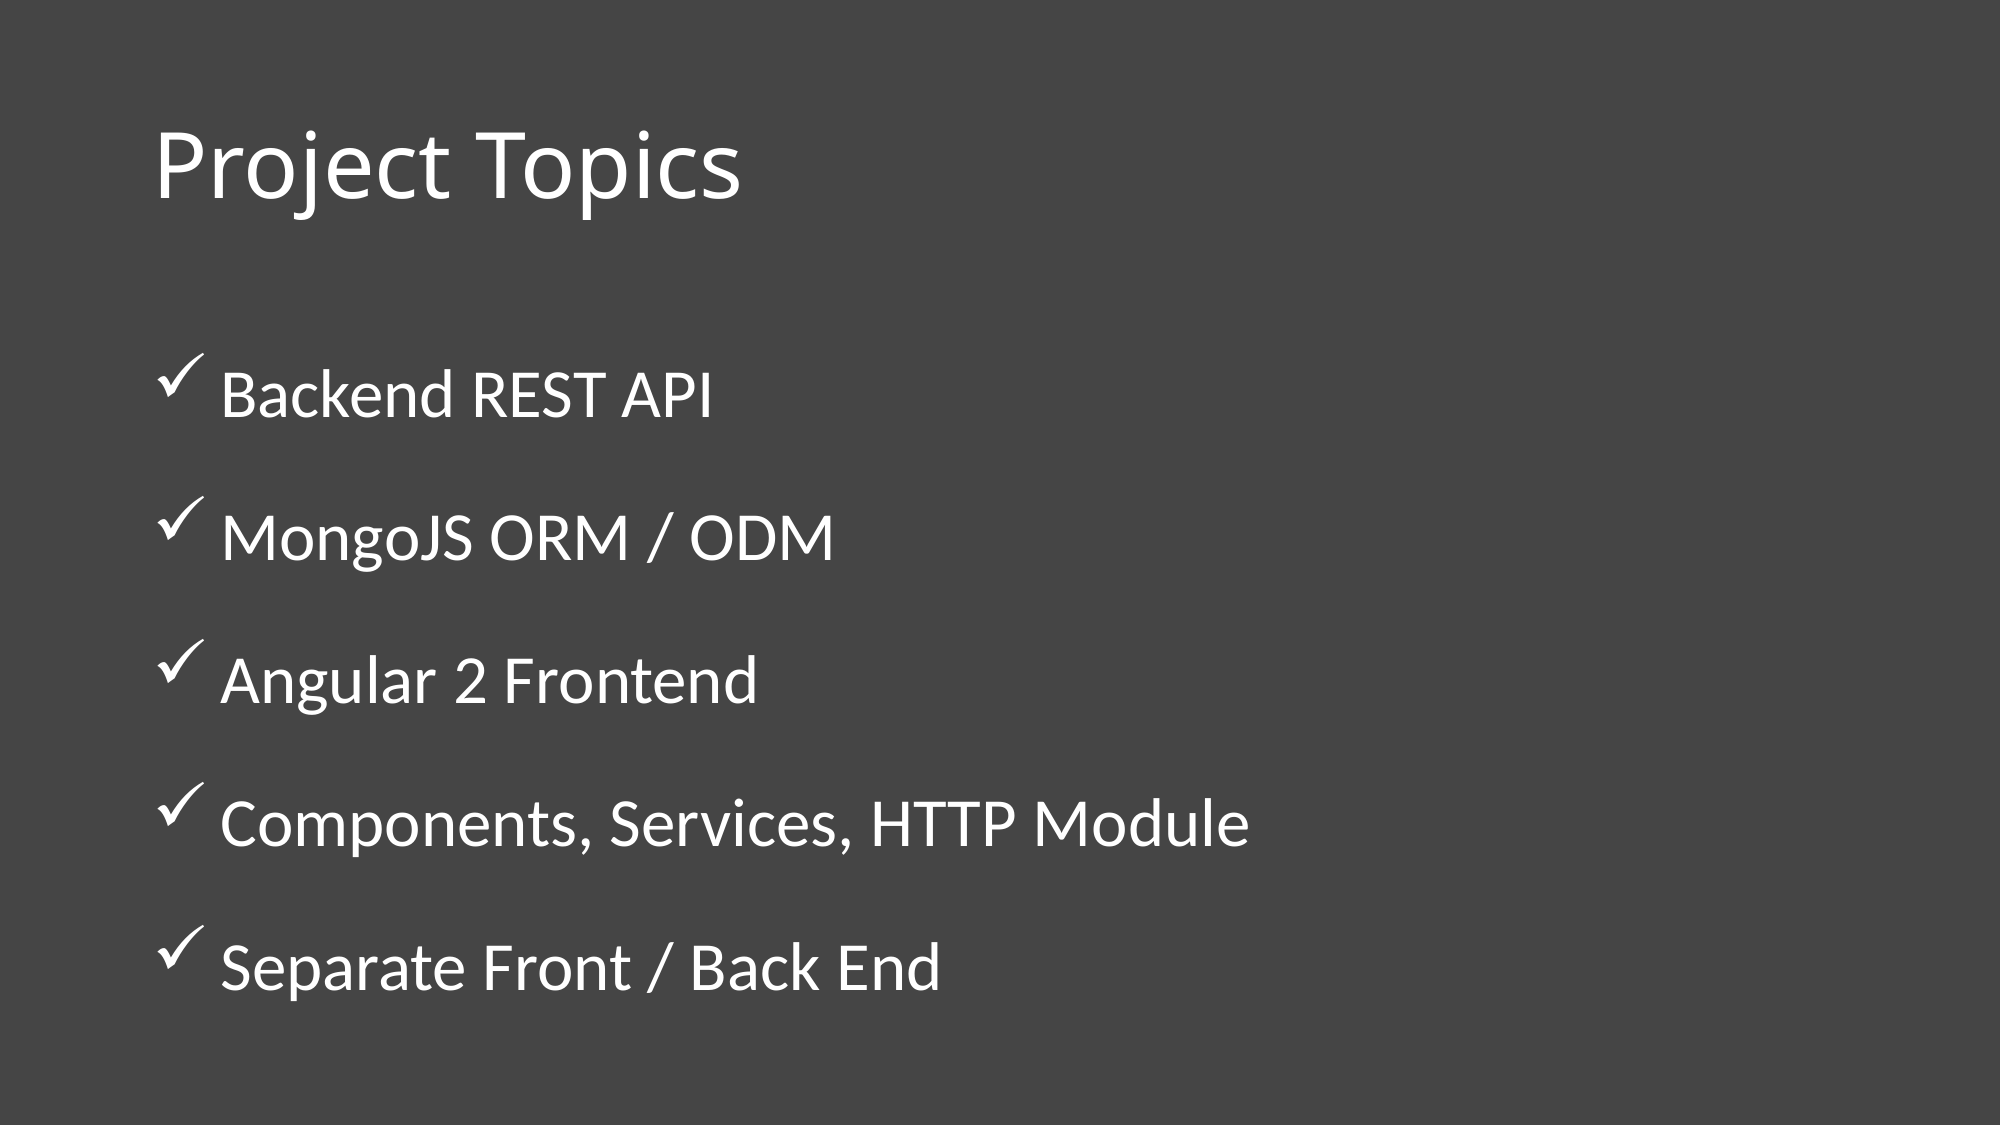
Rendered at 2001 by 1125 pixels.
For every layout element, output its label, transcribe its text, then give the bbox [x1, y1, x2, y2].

list Backend REST API MongoJS ORM / ODM Angular 2 Frontend Components, Services, HTTP Module Separate Front / Back End [137, 299, 1863, 1014]
title Project Topics [137, 59, 1863, 278]
